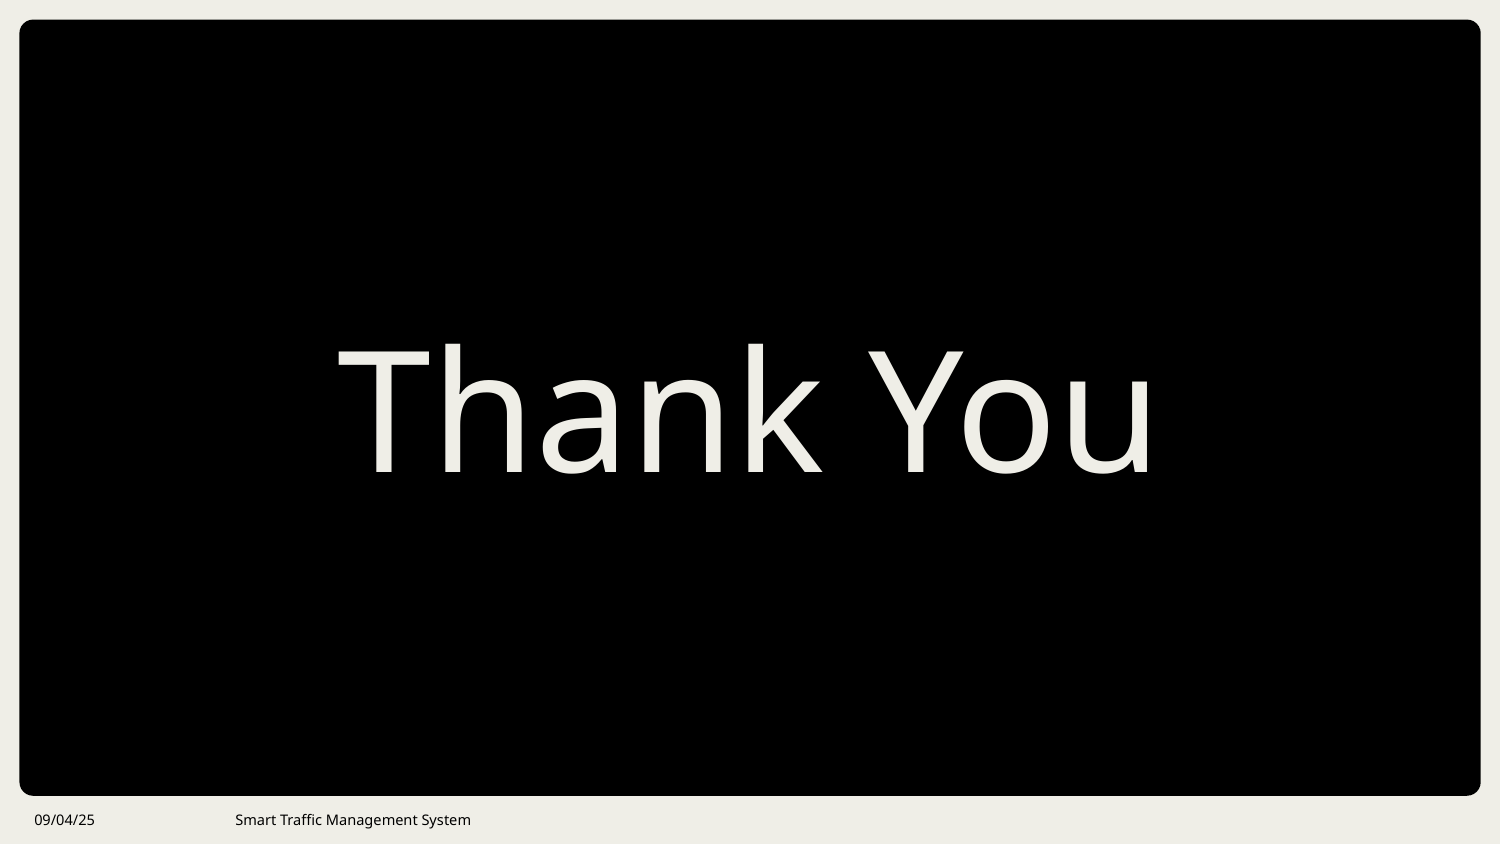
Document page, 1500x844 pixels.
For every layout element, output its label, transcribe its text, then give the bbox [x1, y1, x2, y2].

text_box 09/04/25 [19, 795, 221, 844]
text_box Smart Traffic Management System [221, 795, 499, 844]
title Thank You [113, 289, 1387, 555]
